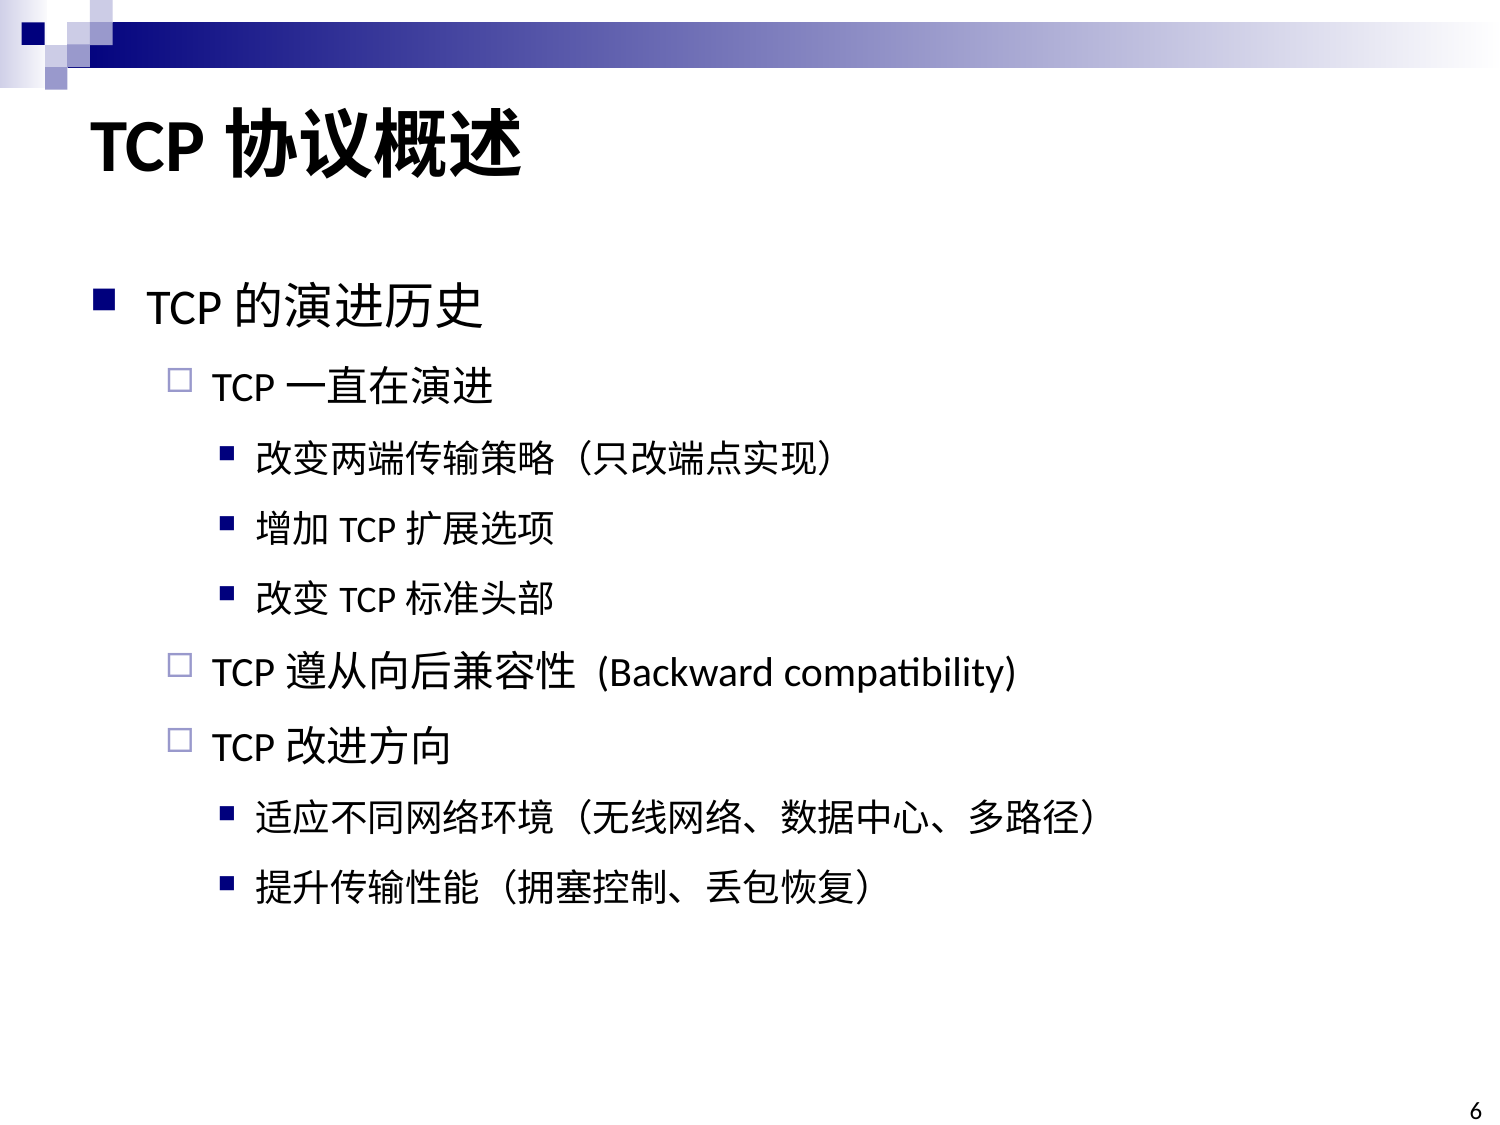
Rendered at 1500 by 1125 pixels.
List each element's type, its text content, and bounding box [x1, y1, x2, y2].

list TCP的演进历史 TCP一直在演进 改变两端传输策略（只改端点实现） 增加TCP扩展选项 改变TCP标准头部 TCP遵从向后兼容性 (Backward compatibility) TCP改进方向 适应不同网络环境（无线网络、数据中心、多路径） 提升传输性能（拥塞控制、丢包恢复） [75, 237, 1483, 1031]
slide_number 6 [1448, 1100, 1483, 1125]
title TCP协议概述 [75, 75, 1425, 209]
